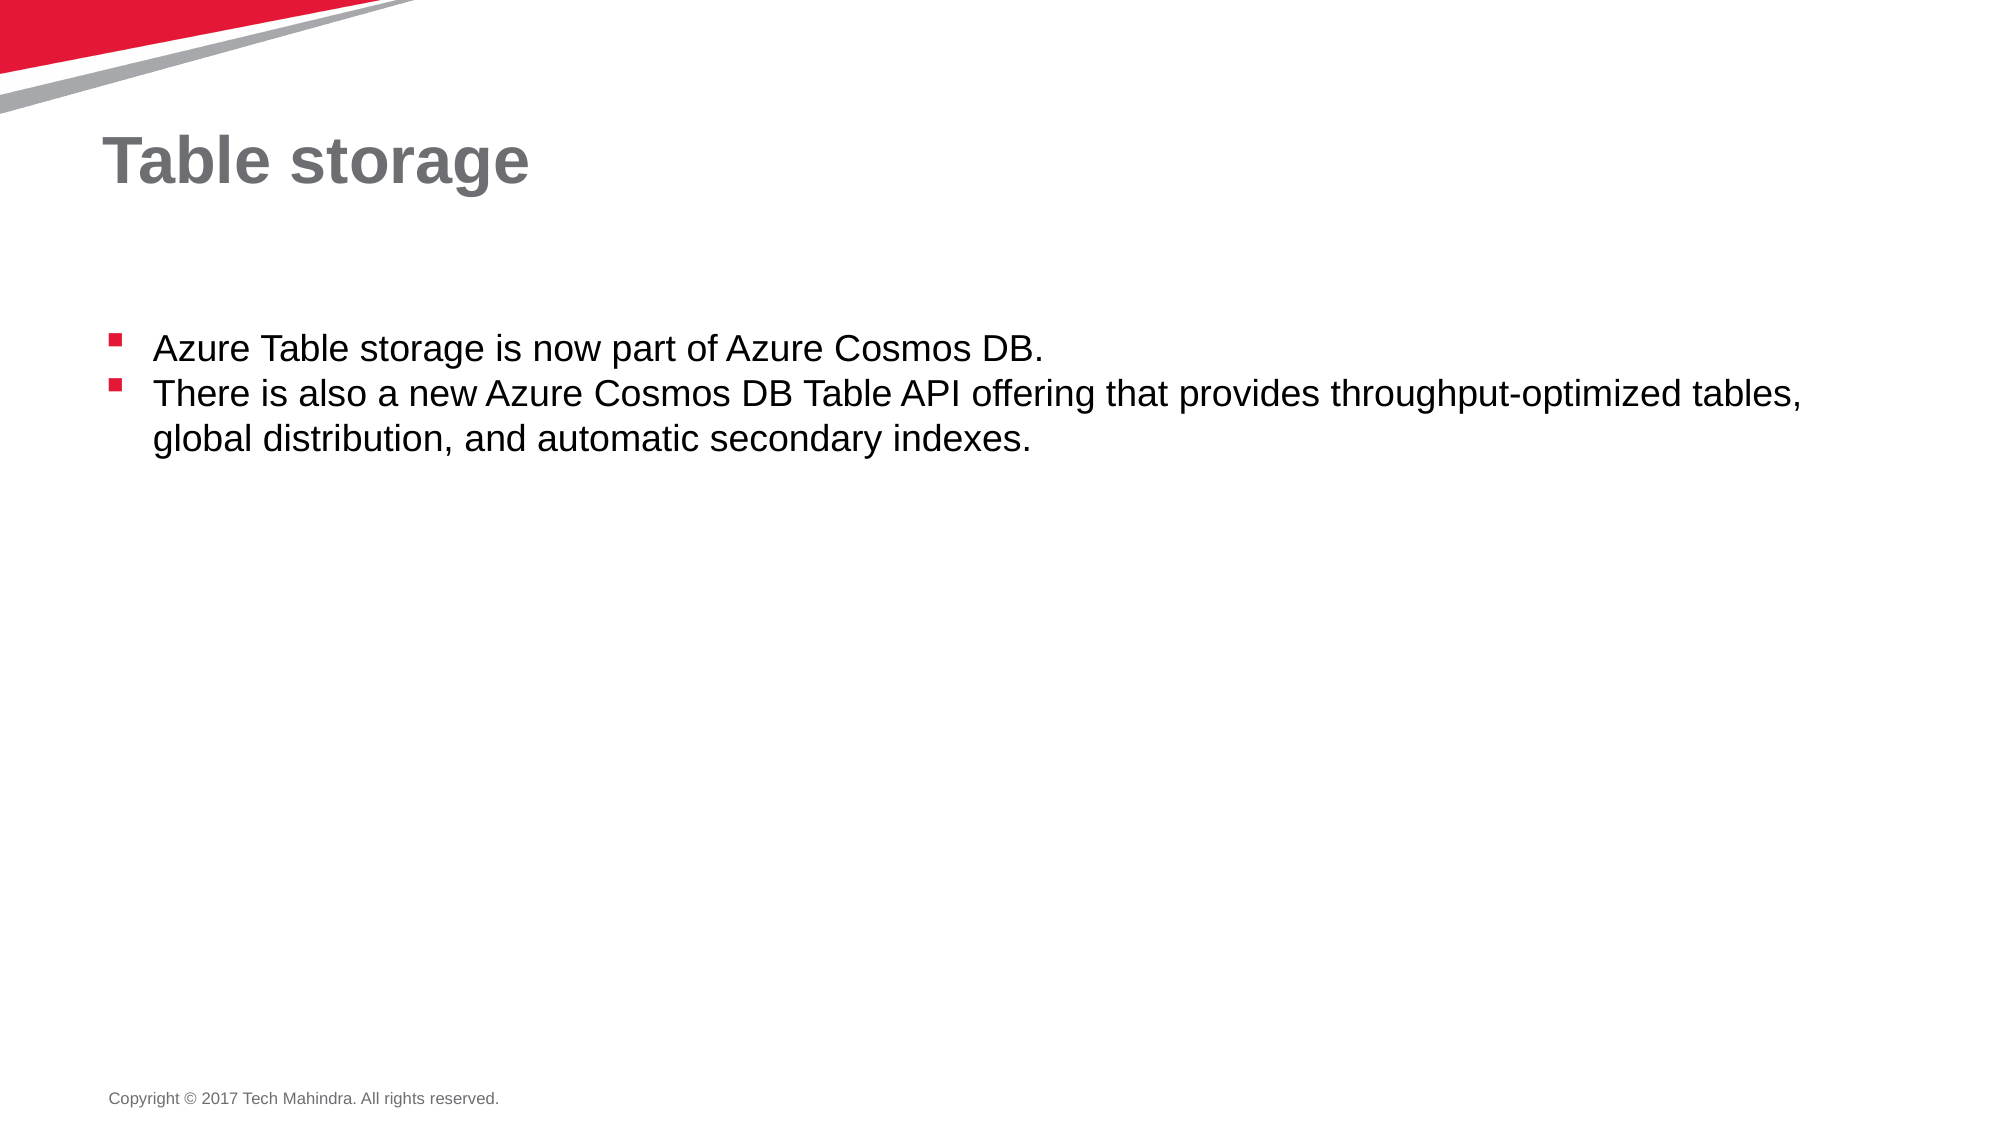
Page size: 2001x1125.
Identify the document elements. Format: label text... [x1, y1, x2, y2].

list Azure Table storage is now part of Azure Cosmos DB. There is also a new Azure Cosmos DB Table API offering that provides throughput-optimized tables, global distribution, and automatic secondary indexes. [104, 323, 1902, 567]
title Table storage [102, 116, 1899, 198]
picture [0, 0, 418, 114]
